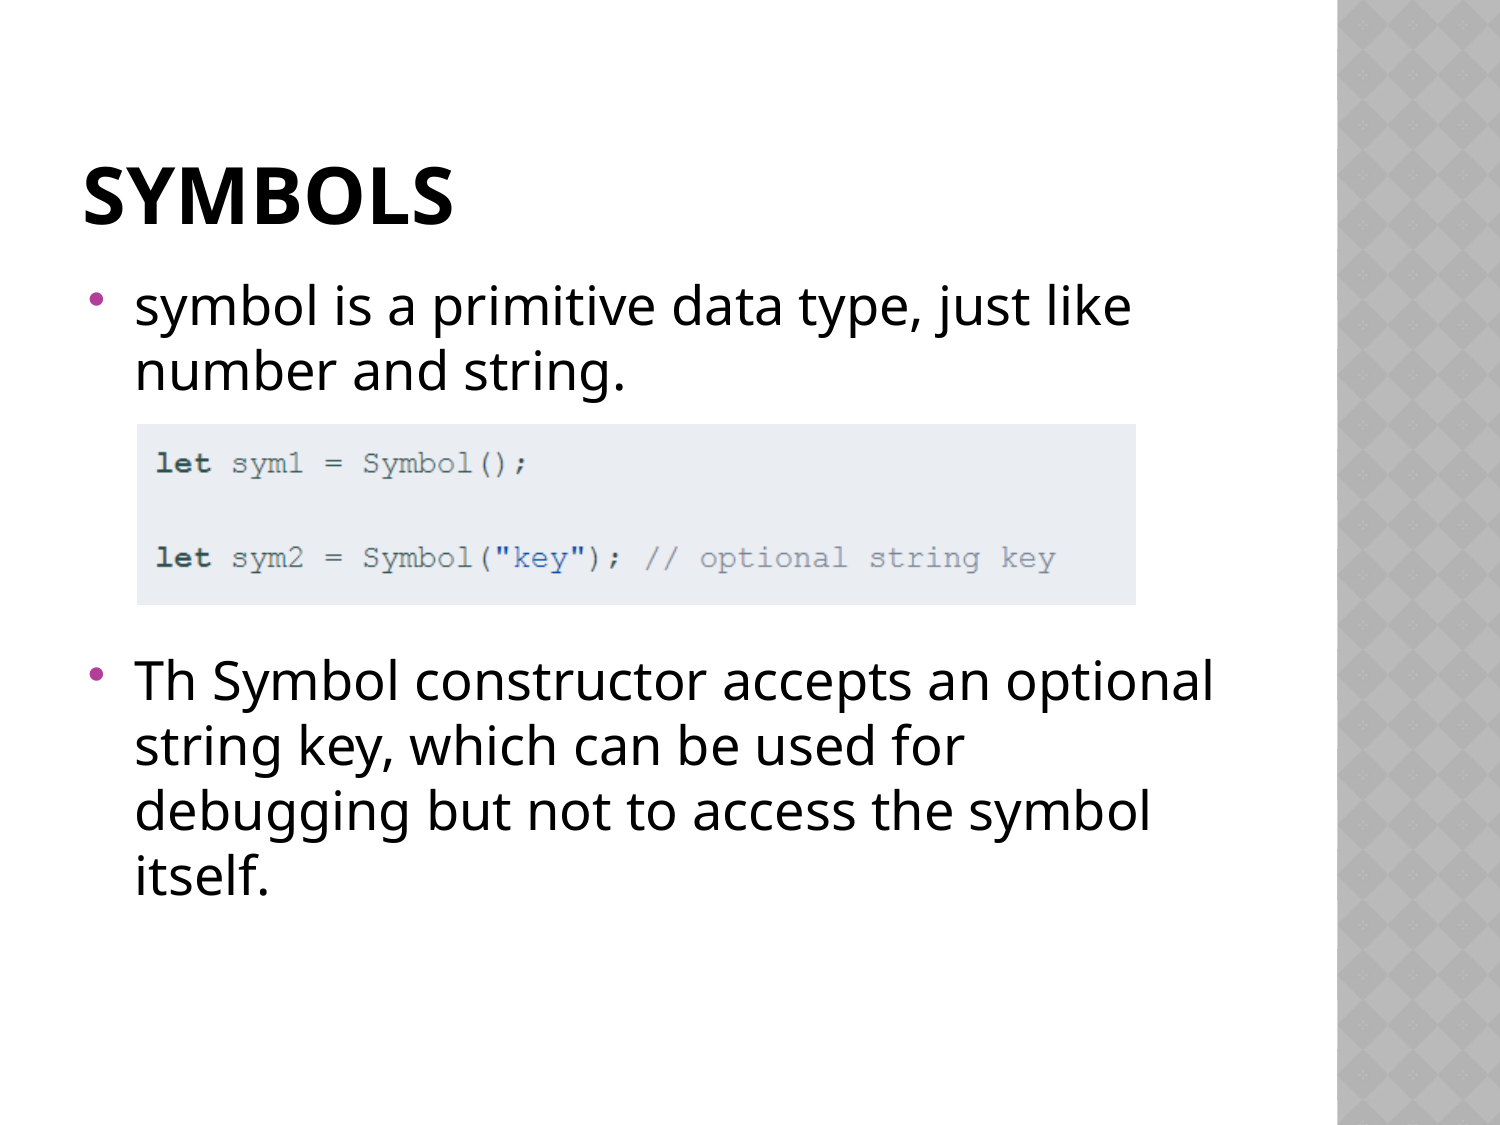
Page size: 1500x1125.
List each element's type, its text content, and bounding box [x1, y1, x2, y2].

picture [137, 424, 1137, 606]
title Symbols [75, 52, 1263, 240]
list symbol is a primitive data type, just like number and string. Th Symbol constructor accepts an optional string key, which can be used for debugging but not to access the symbol itself. [75, 264, 1263, 1059]
